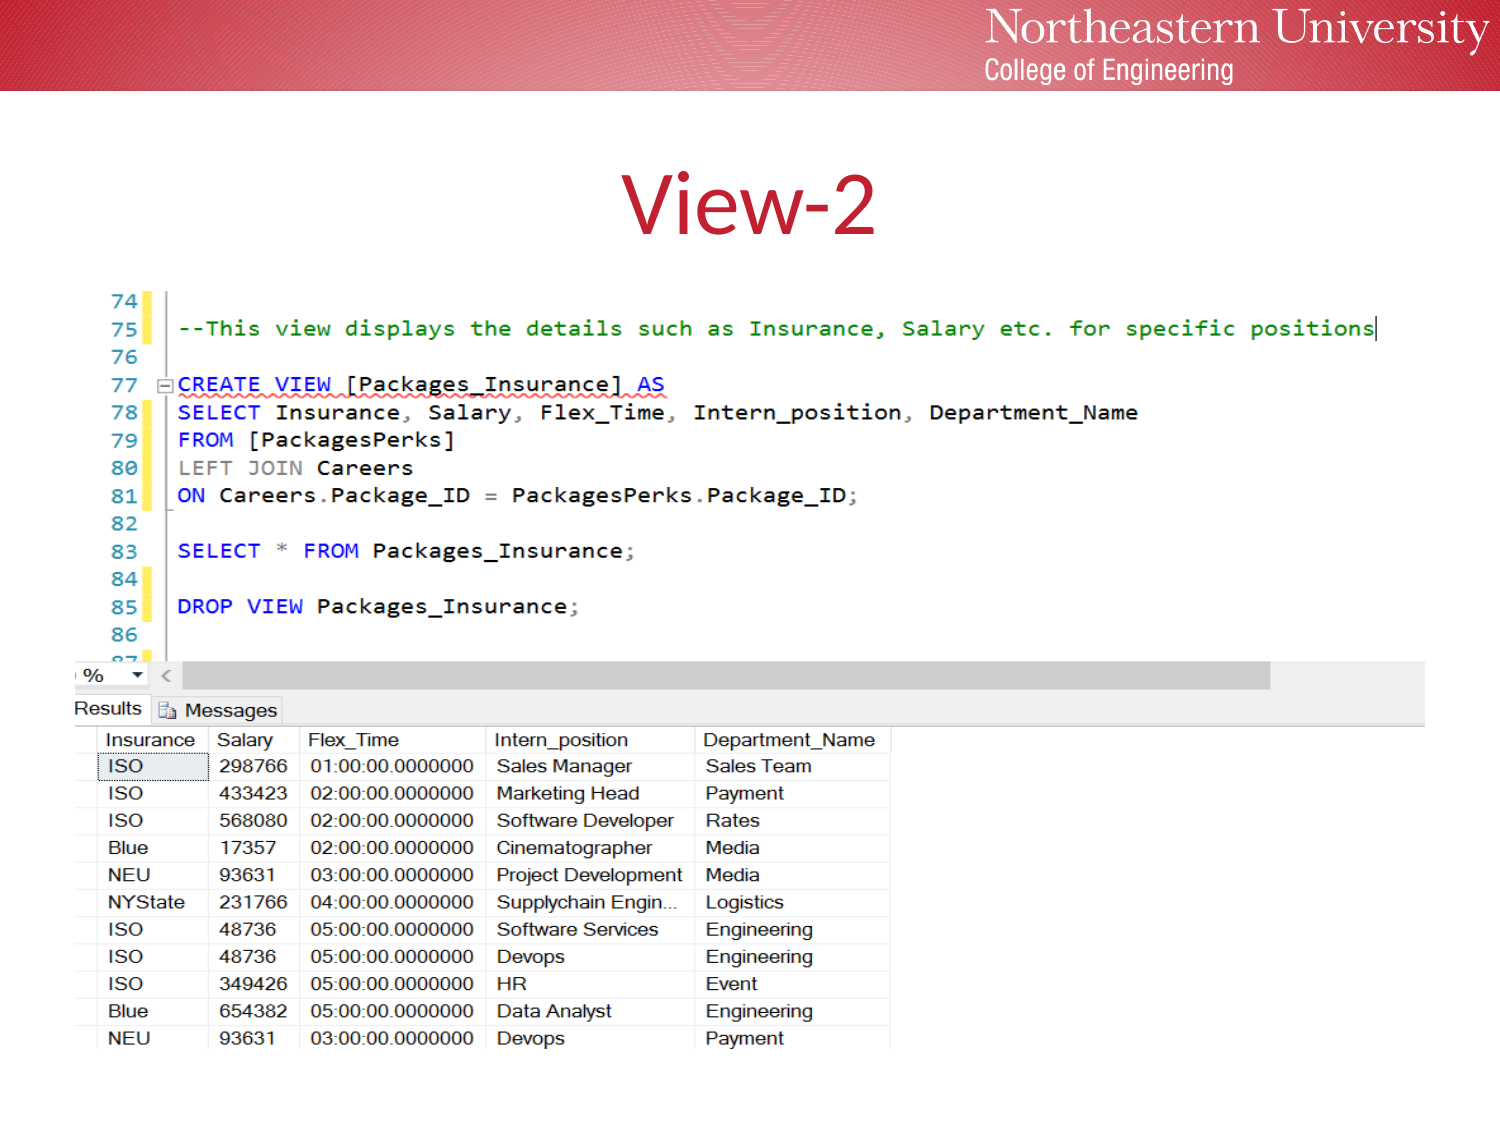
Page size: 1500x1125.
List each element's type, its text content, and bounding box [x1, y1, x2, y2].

picture [979, 0, 1490, 85]
title View-2 [74, 103, 1426, 291]
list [74, 291, 1426, 1049]
